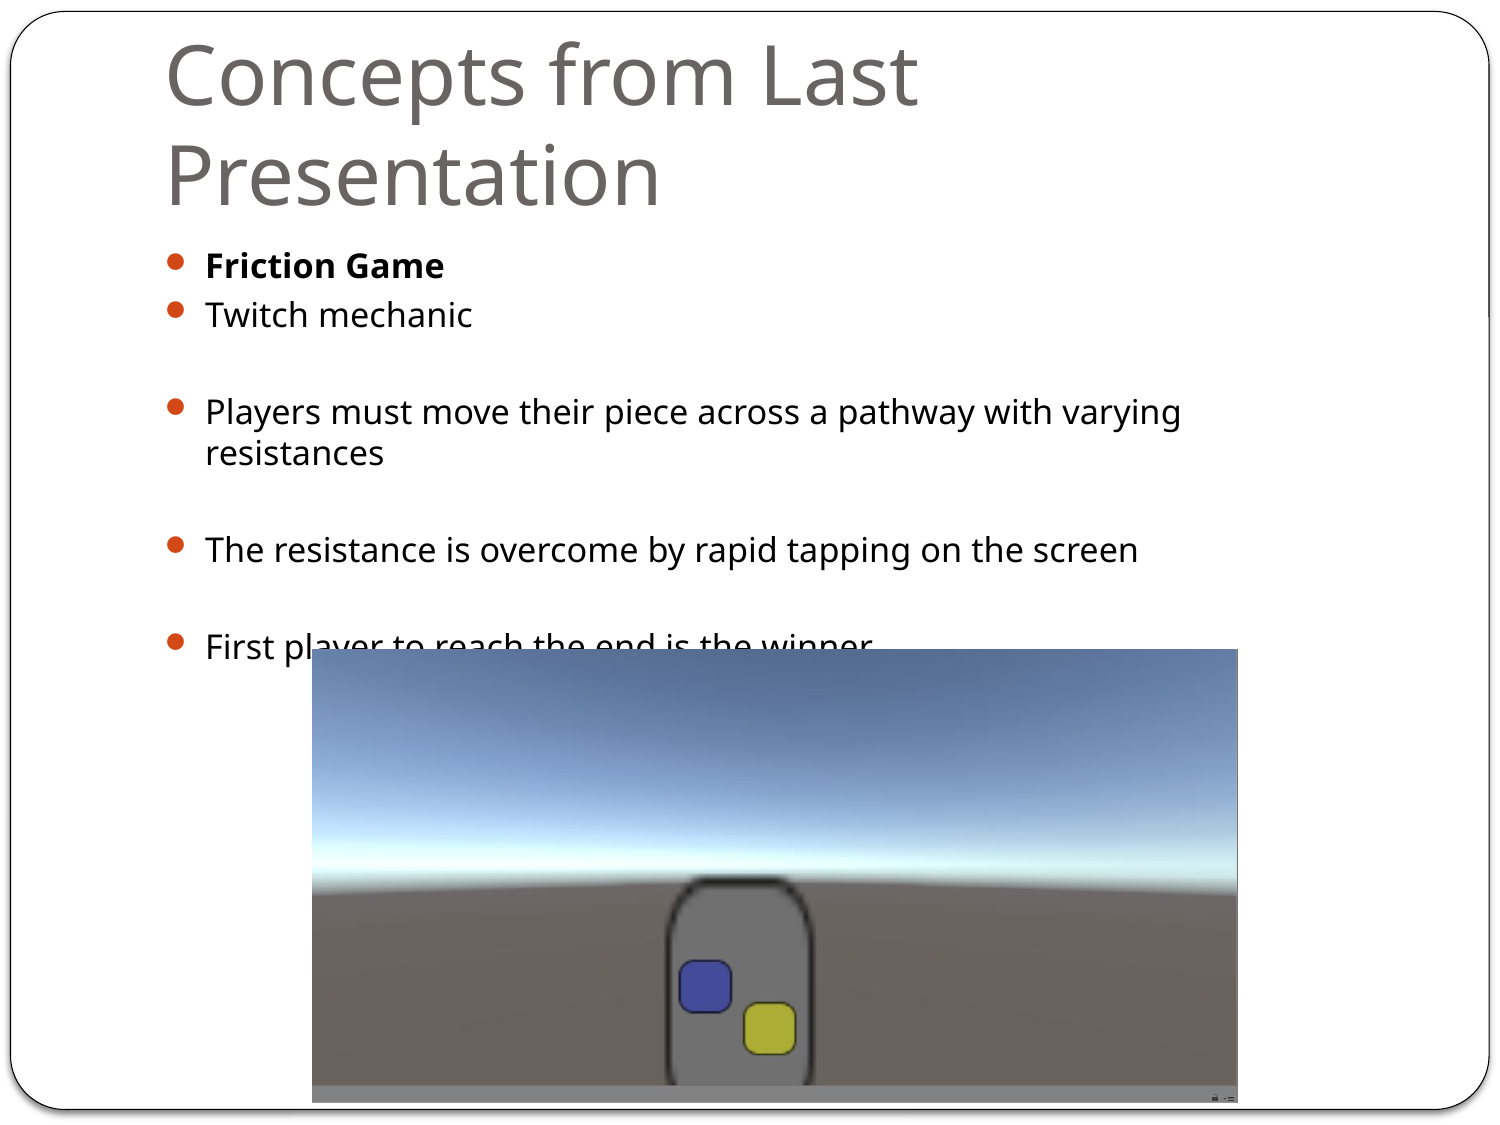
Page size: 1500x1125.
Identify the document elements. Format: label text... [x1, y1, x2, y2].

list Friction Game Twitch mechanic Players must move their piece across a pathway with varying resistances The resistance is overcome by rapid tapping on the screen First player to reach the end is the winner [150, 237, 1375, 675]
title Concepts from Last Presentation [150, 50, 1425, 238]
picture [312, 649, 1238, 1103]
